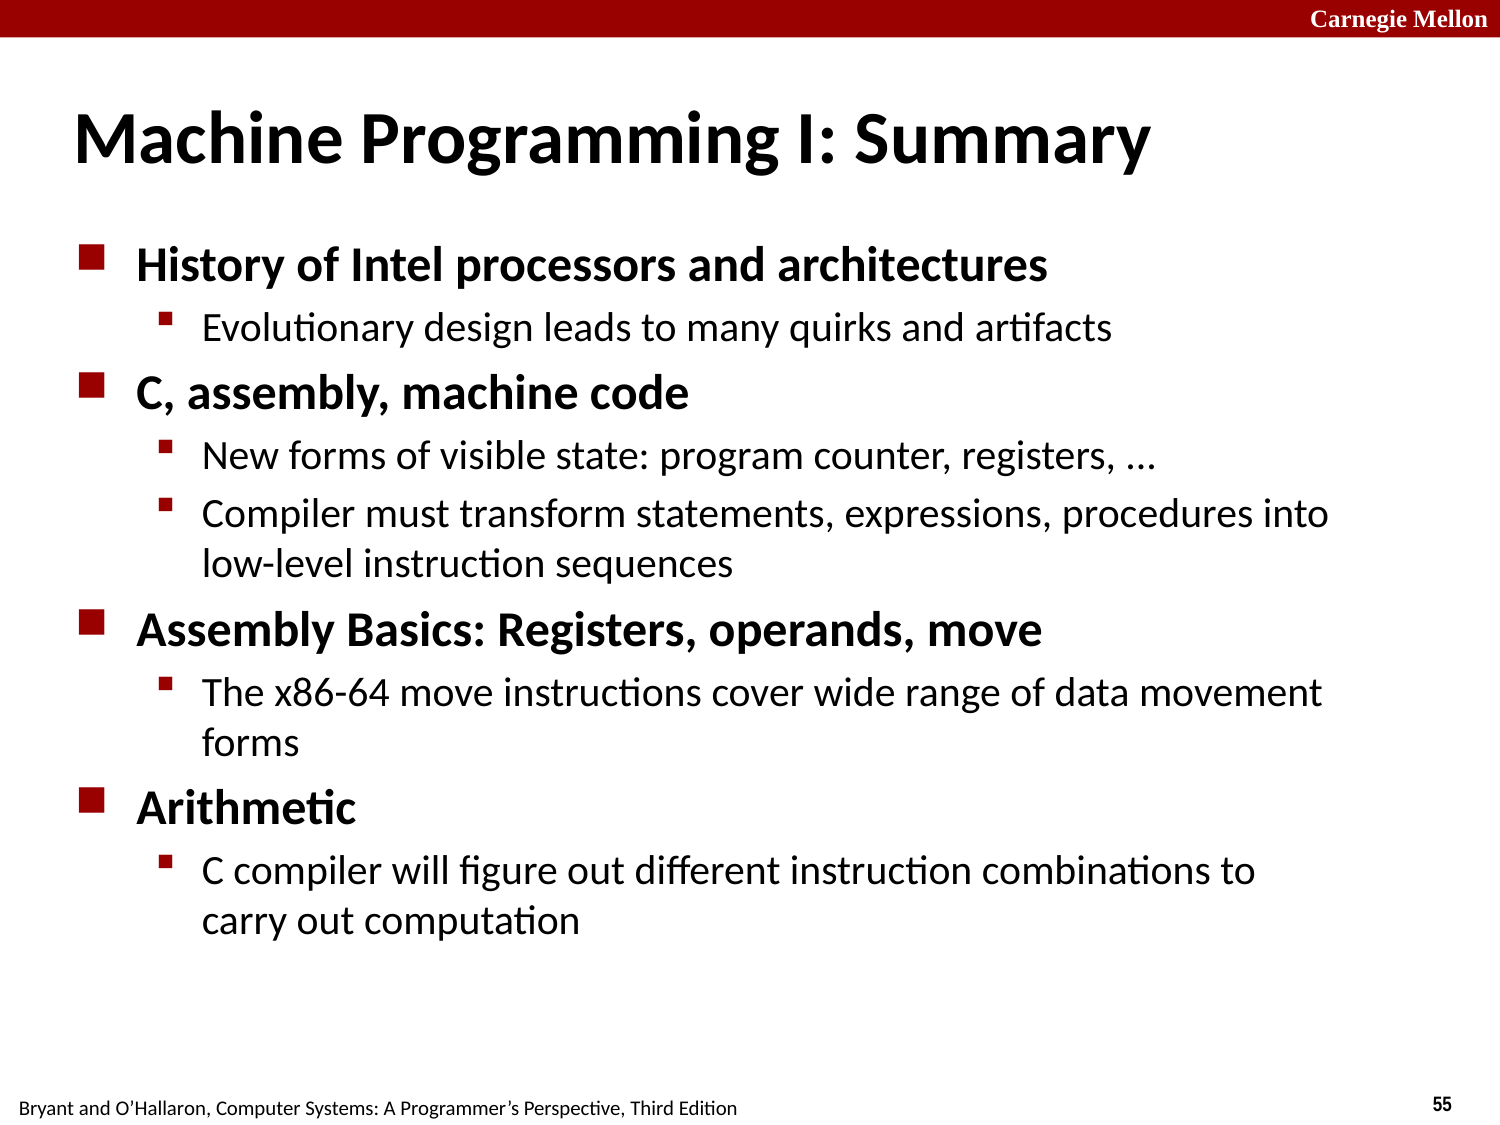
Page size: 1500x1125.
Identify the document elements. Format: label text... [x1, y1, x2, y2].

list History of Intel processors and architectures Evolutionary design leads to many quirks and artifacts C, assembly, machine code New forms of visible state: program counter, registers, ... Compiler must transform statements, expressions, procedures into low-level instruction sequences Assembly Basics: Registers, operands, move The x86-64 move instructions cover wide range of data movement forms Arithmetic C compiler will figure out different instruction combinations to carry out computation [64, 223, 1361, 1040]
title Machine Programming I: Summary [58, 71, 1305, 197]
